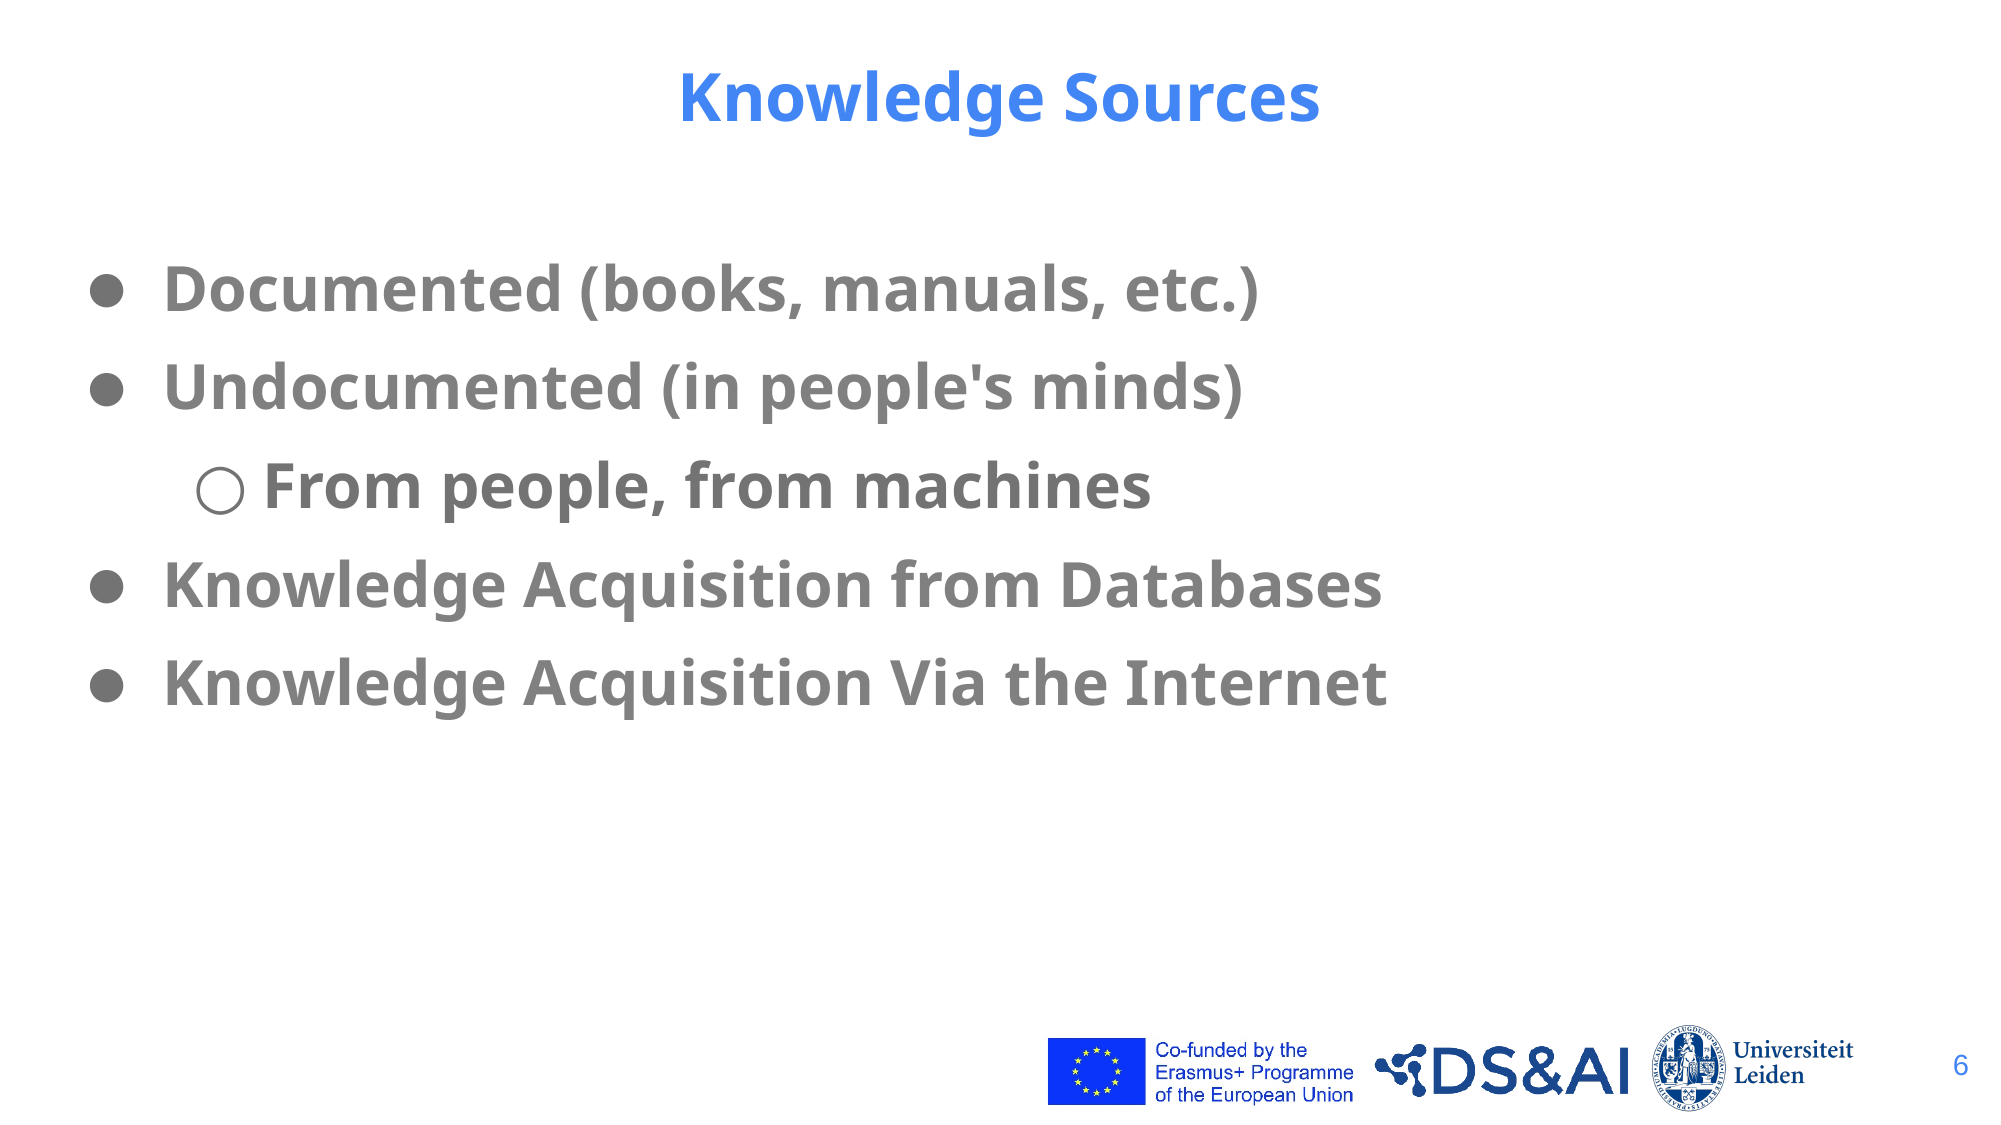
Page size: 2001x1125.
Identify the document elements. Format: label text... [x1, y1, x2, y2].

slide_number 6 [1864, 1038, 1985, 1125]
picture [1031, 1013, 1857, 1125]
title Knowledge Sources [0, 11, 2000, 179]
list Documented (books, manuals, etc.) Undocumented (in people's minds) From people, from machines Knowledge Acquisition from Databases Knowledge Acquisition Via the Internet [47, 222, 1953, 1013]
